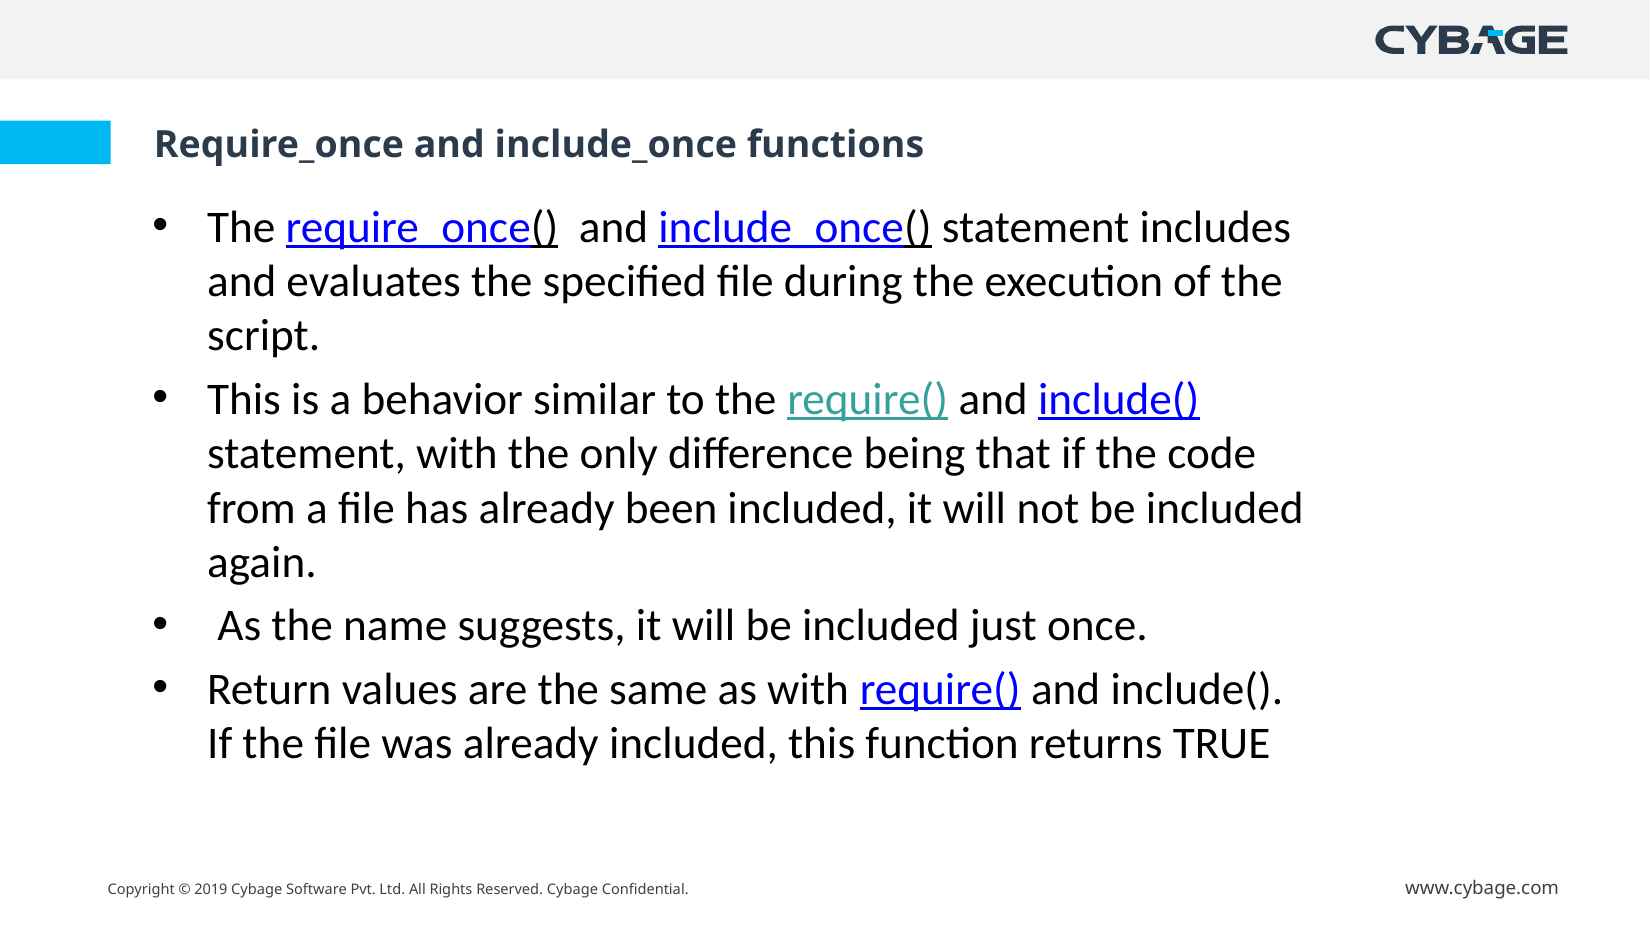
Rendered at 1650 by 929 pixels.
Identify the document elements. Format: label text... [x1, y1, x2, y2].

title Require_once and include_once functions [137, 110, 1328, 175]
text_box [0, 118, 113, 166]
list The require_once() and include_once() statement includes and evaluates the specified file during the execution of the script. This is a behavior similar to the require() and include() statement, with the only difference being that if the code from a file has already been included, it will not be included again. As the name suggests, it will be included just once. Return values are the same as with require() and include(). If the file was already included, this function returns TRUE [137, 189, 1330, 782]
